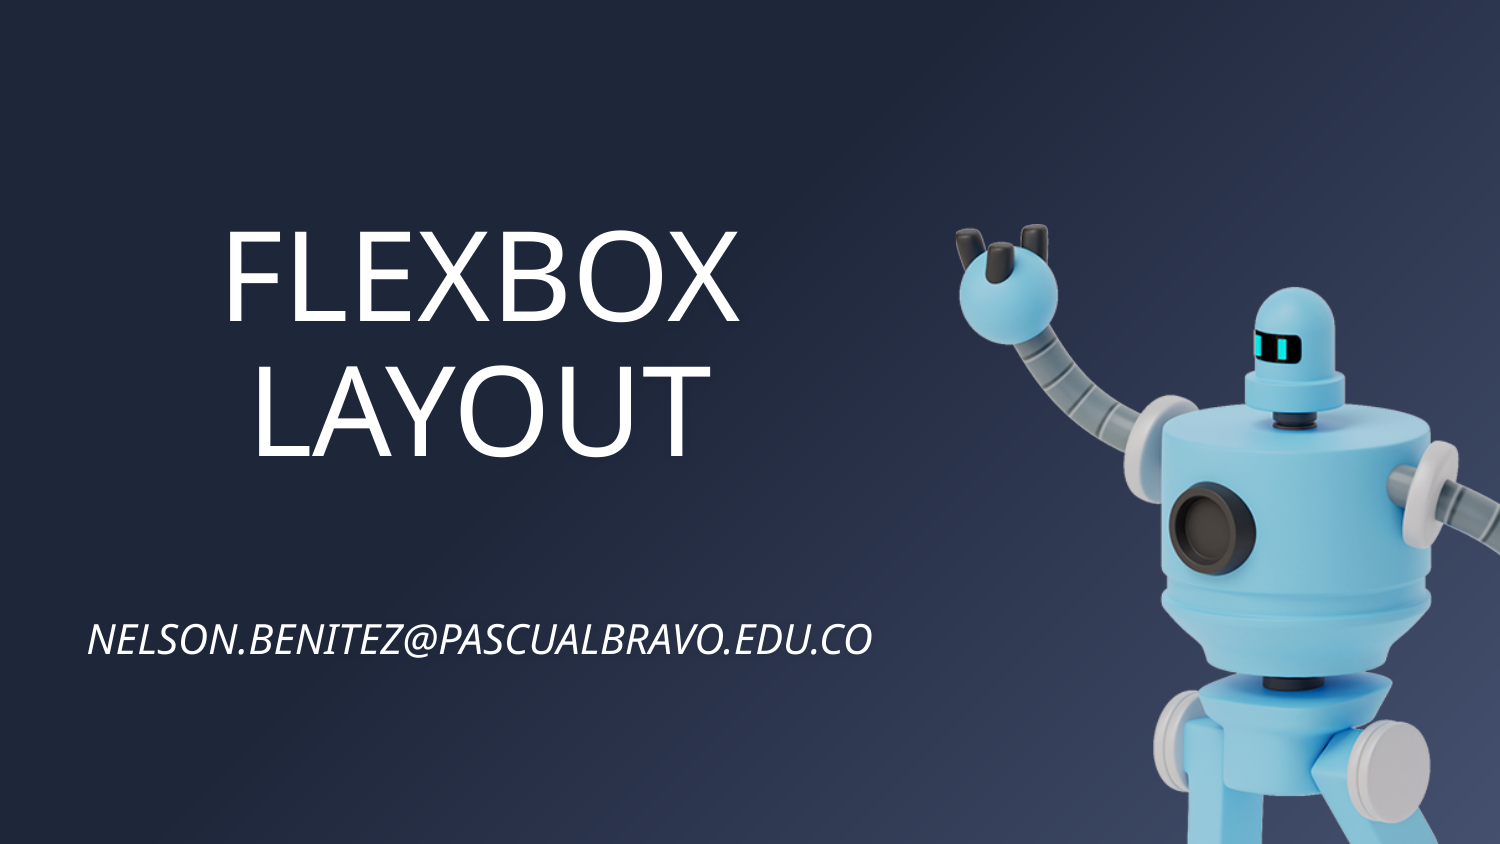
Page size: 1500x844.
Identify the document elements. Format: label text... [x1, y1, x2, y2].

title FLEXBOX LAYOUT NELSON.BENITEZ@PASCUALBRAVO.EDU.CO [84, 96, 875, 781]
picture [955, 224, 1500, 844]
